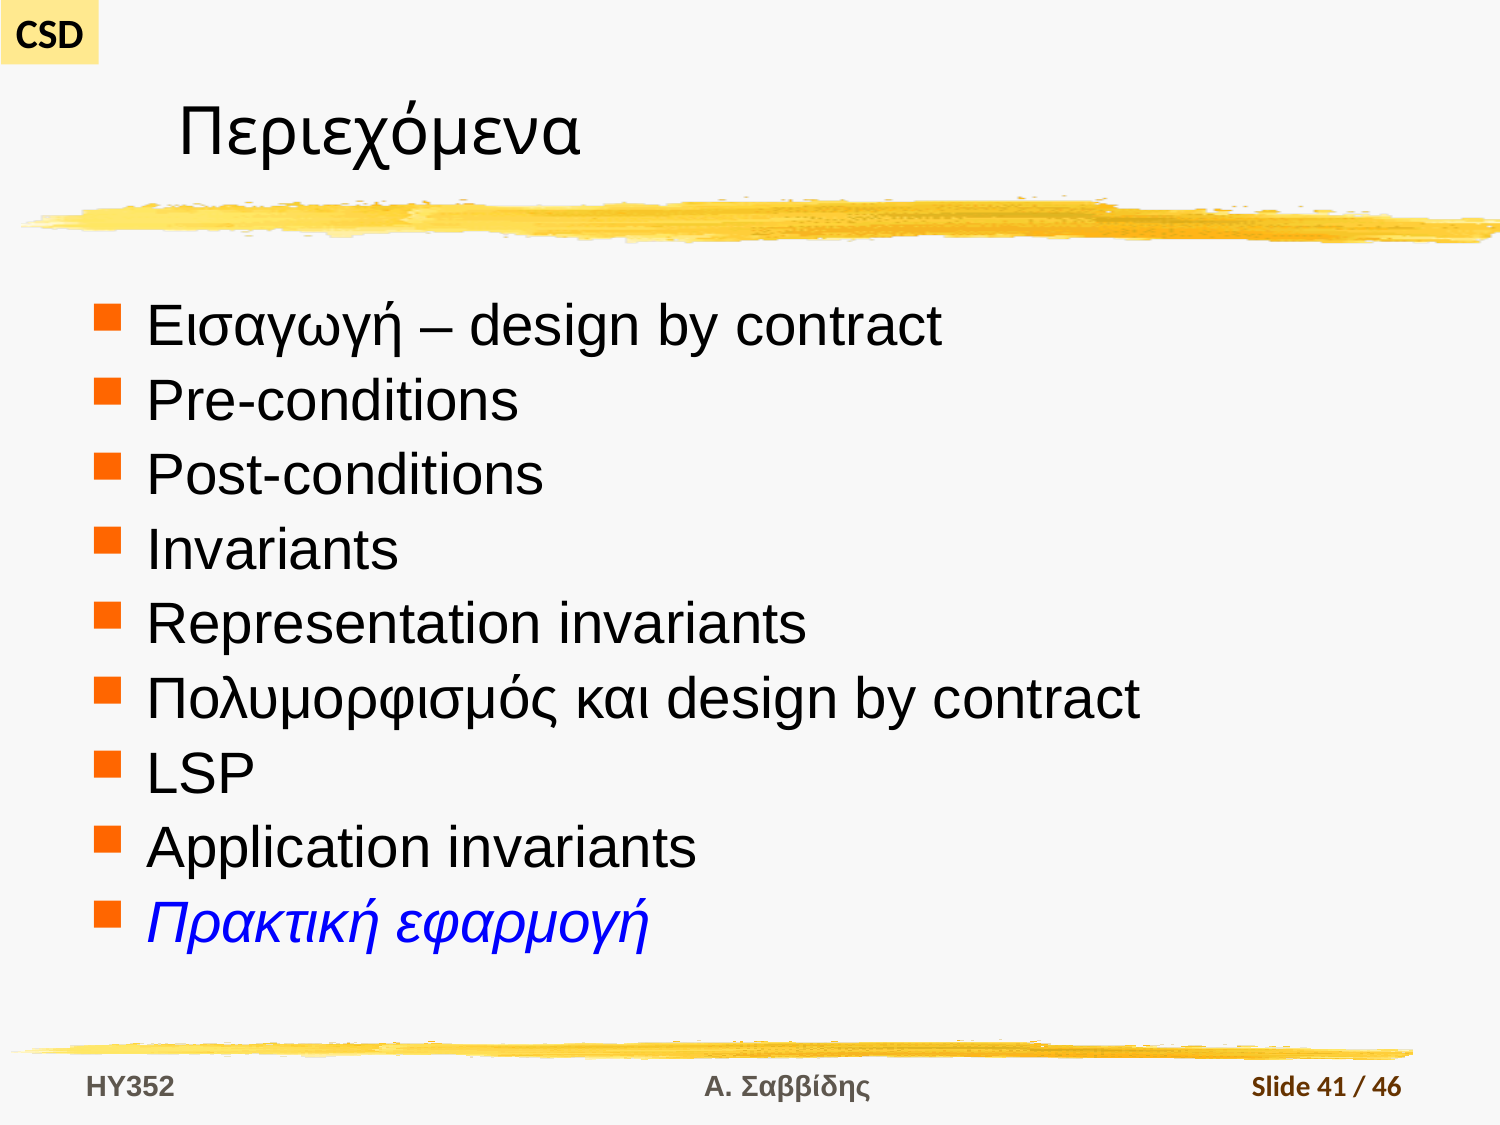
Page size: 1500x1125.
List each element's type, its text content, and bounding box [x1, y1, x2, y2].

picture [1025, 1037, 1104, 1064]
footer Α. Σαββίδης [549, 1034, 1025, 1110]
picture [21, 190, 1500, 254]
picture [400, 1037, 549, 1064]
slide_number Slide 41 / 46 [1104, 1034, 1417, 1110]
list Εισαγωγή – design by contract Pre-conditions Post-conditions Invariants Representation invariants Πολυμορφισμός και design by contract LSP Application invariants Πρακτική εφαρμογή [75, 287, 1438, 1013]
title Περιεχόμενα [162, 24, 1500, 175]
slide_number HY352 [70, 1034, 400, 1110]
picture [11, 1037, 70, 1064]
